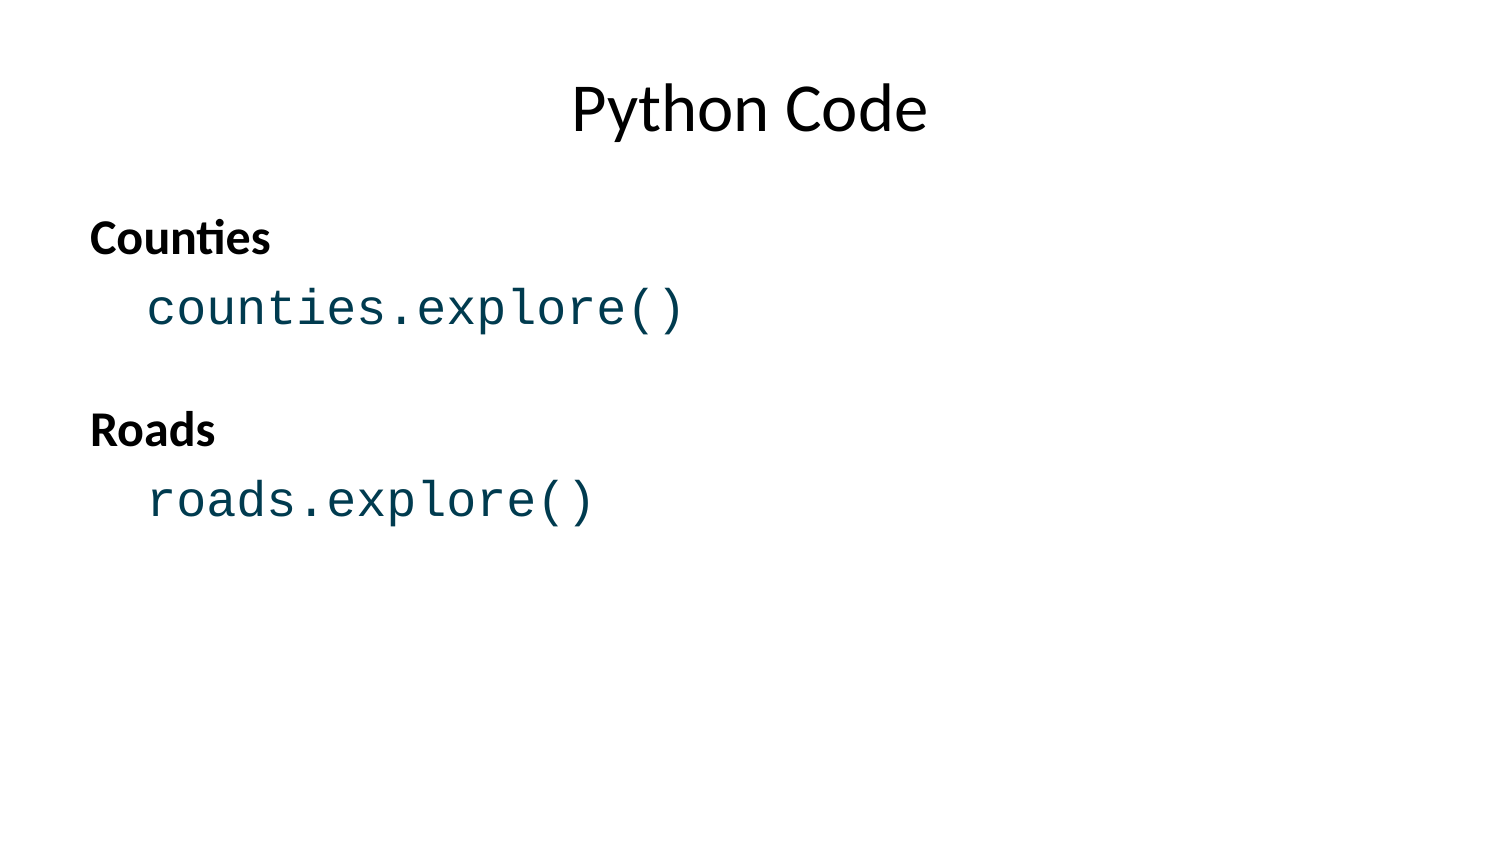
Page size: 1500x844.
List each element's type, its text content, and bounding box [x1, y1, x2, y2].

title Python Code [75, 33, 1425, 175]
list Counties counties.explore() Roads roads.explore() [75, 196, 1425, 754]
